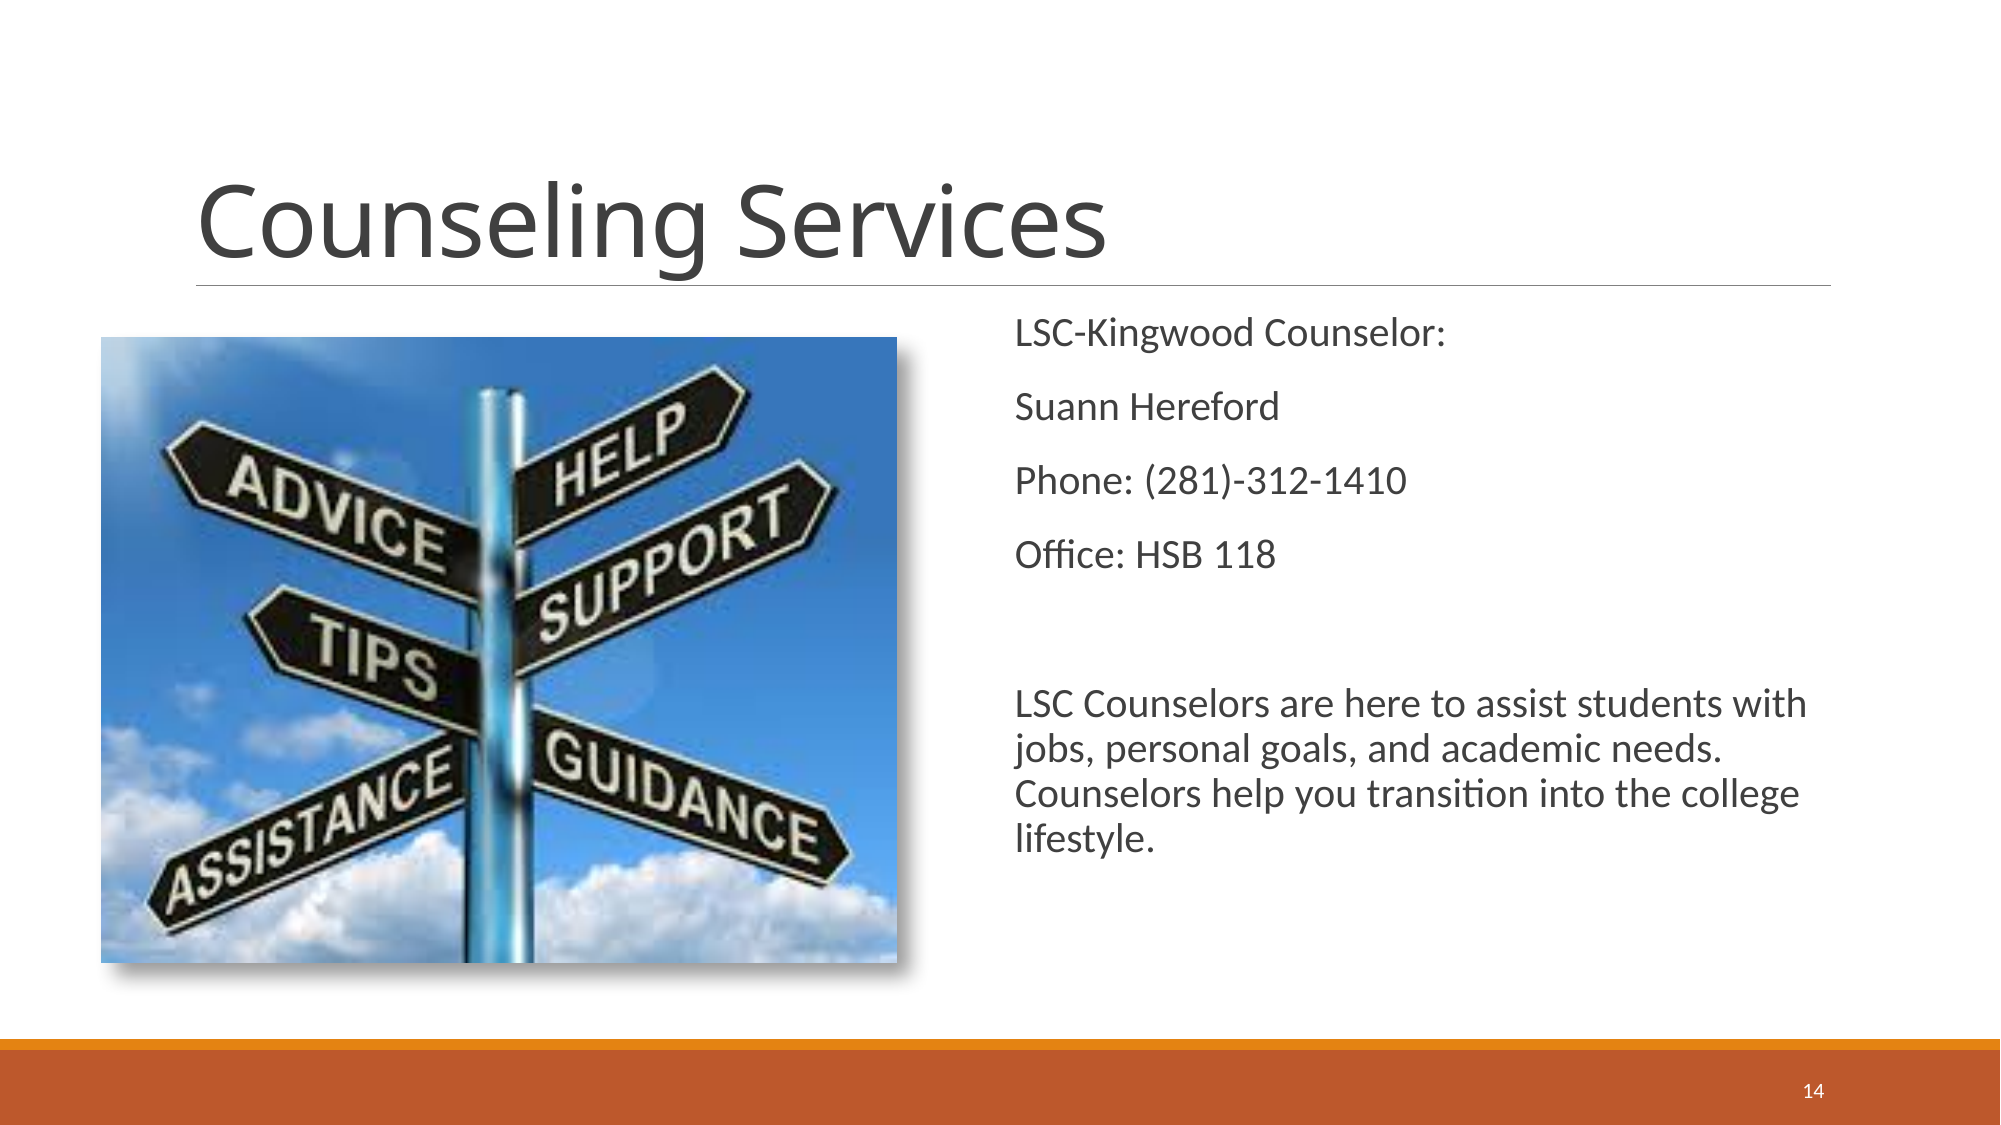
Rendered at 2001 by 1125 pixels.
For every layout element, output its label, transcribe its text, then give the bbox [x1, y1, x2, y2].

slide_number 14 [1624, 1059, 1840, 1120]
picture [100, 336, 898, 964]
list LSC-Kingwood Counselor: Suann Hereford Phone: (281)-312-1410 Office: HSB 118 LSC Counselors are here to assist students with jobs, personal goals, and academic needs. Counselors help you transition into the college lifestyle. [999, 302, 1820, 963]
title Counseling Services [180, 47, 1830, 285]
